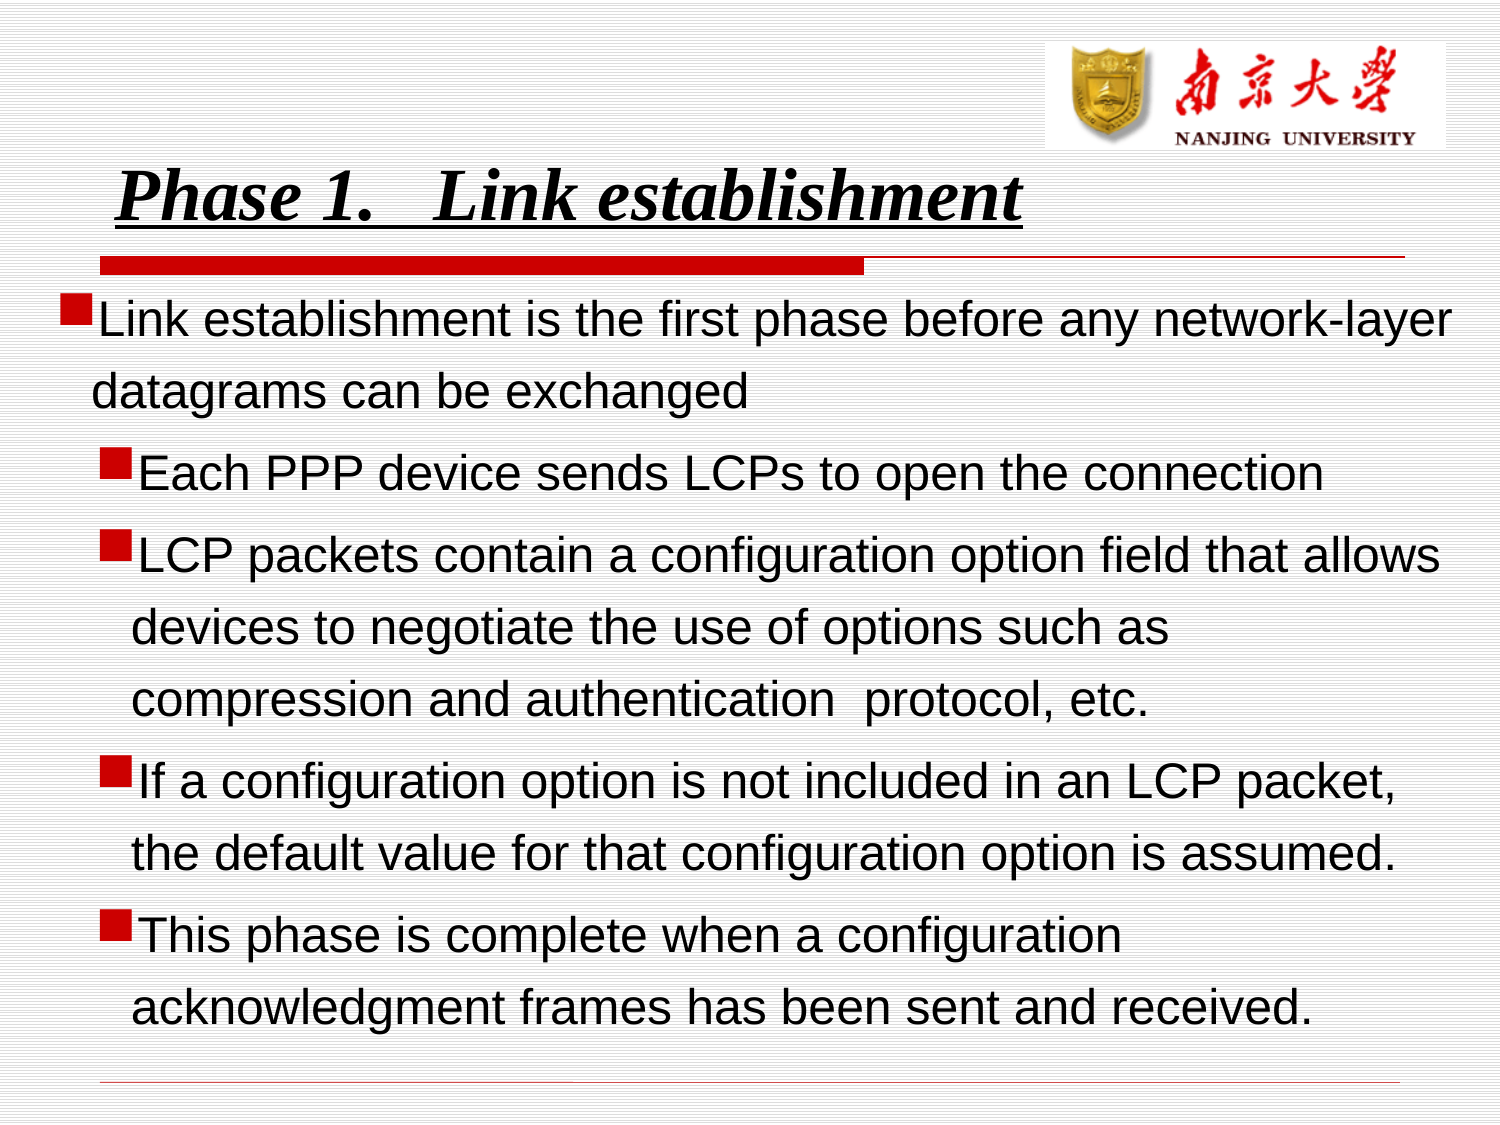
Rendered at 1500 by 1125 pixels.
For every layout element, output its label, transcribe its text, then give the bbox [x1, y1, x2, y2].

picture [1045, 42, 1446, 138]
text_box Phase 1. Link establishment [100, 138, 1463, 243]
text_box Link establishment is the first phase before any network-layer datagrams can be exchanged Each PPP device sends LCPs to open the connection LCP packets contain a configuration option field that allows devices to negotiate the use of options such as compression and authentication protocol, etc. If a configuration option is not included in an LCP packet, the default value for that configuration option is assumed. This phase is complete when a configuration acknowledgment frames has been sent and received. [41, 267, 1477, 1042]
